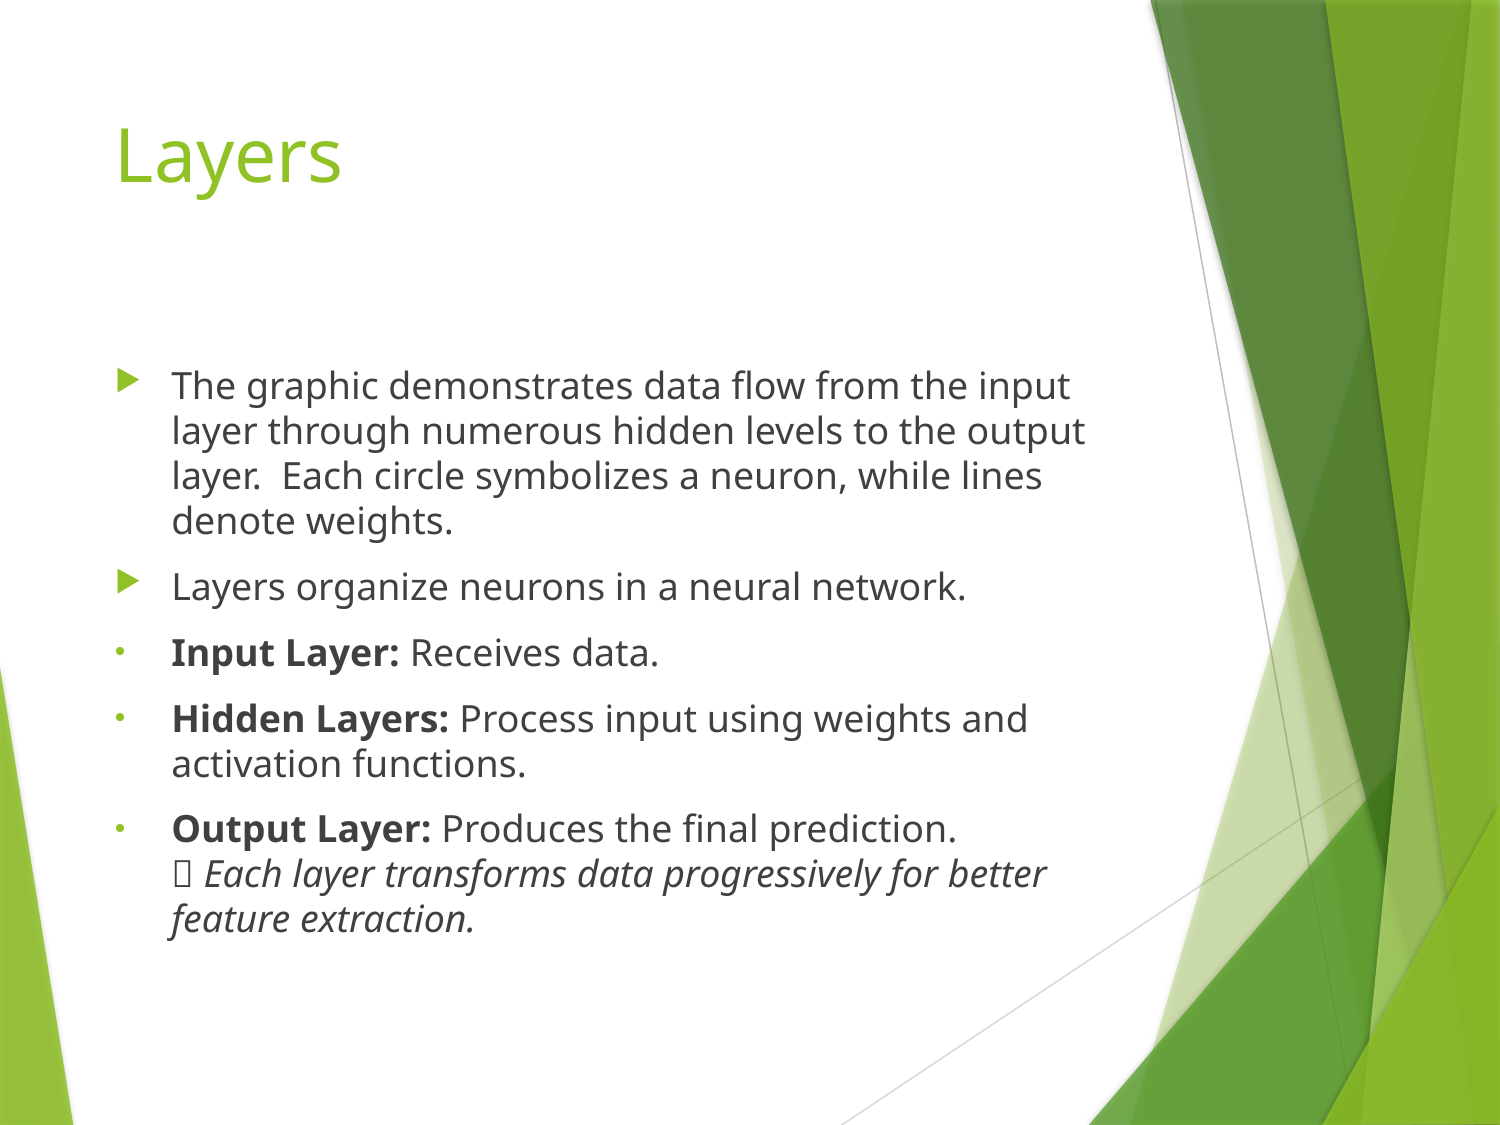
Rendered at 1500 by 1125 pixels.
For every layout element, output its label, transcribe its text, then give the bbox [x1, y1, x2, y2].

list The graphic demonstrates data flow from the input layer through numerous hidden levels to the output layer. Each circle symbolizes a neuron, while lines denote weights. Layers organize neurons in a neural network. Input Layer: Receives data. Hidden Layers: Process input using weights and activation functions. Output Layer: Produces the final prediction. 📌 Each layer transforms data progressively for better feature extraction. [99, 354, 1142, 992]
title Layers [99, 99, 1142, 317]
